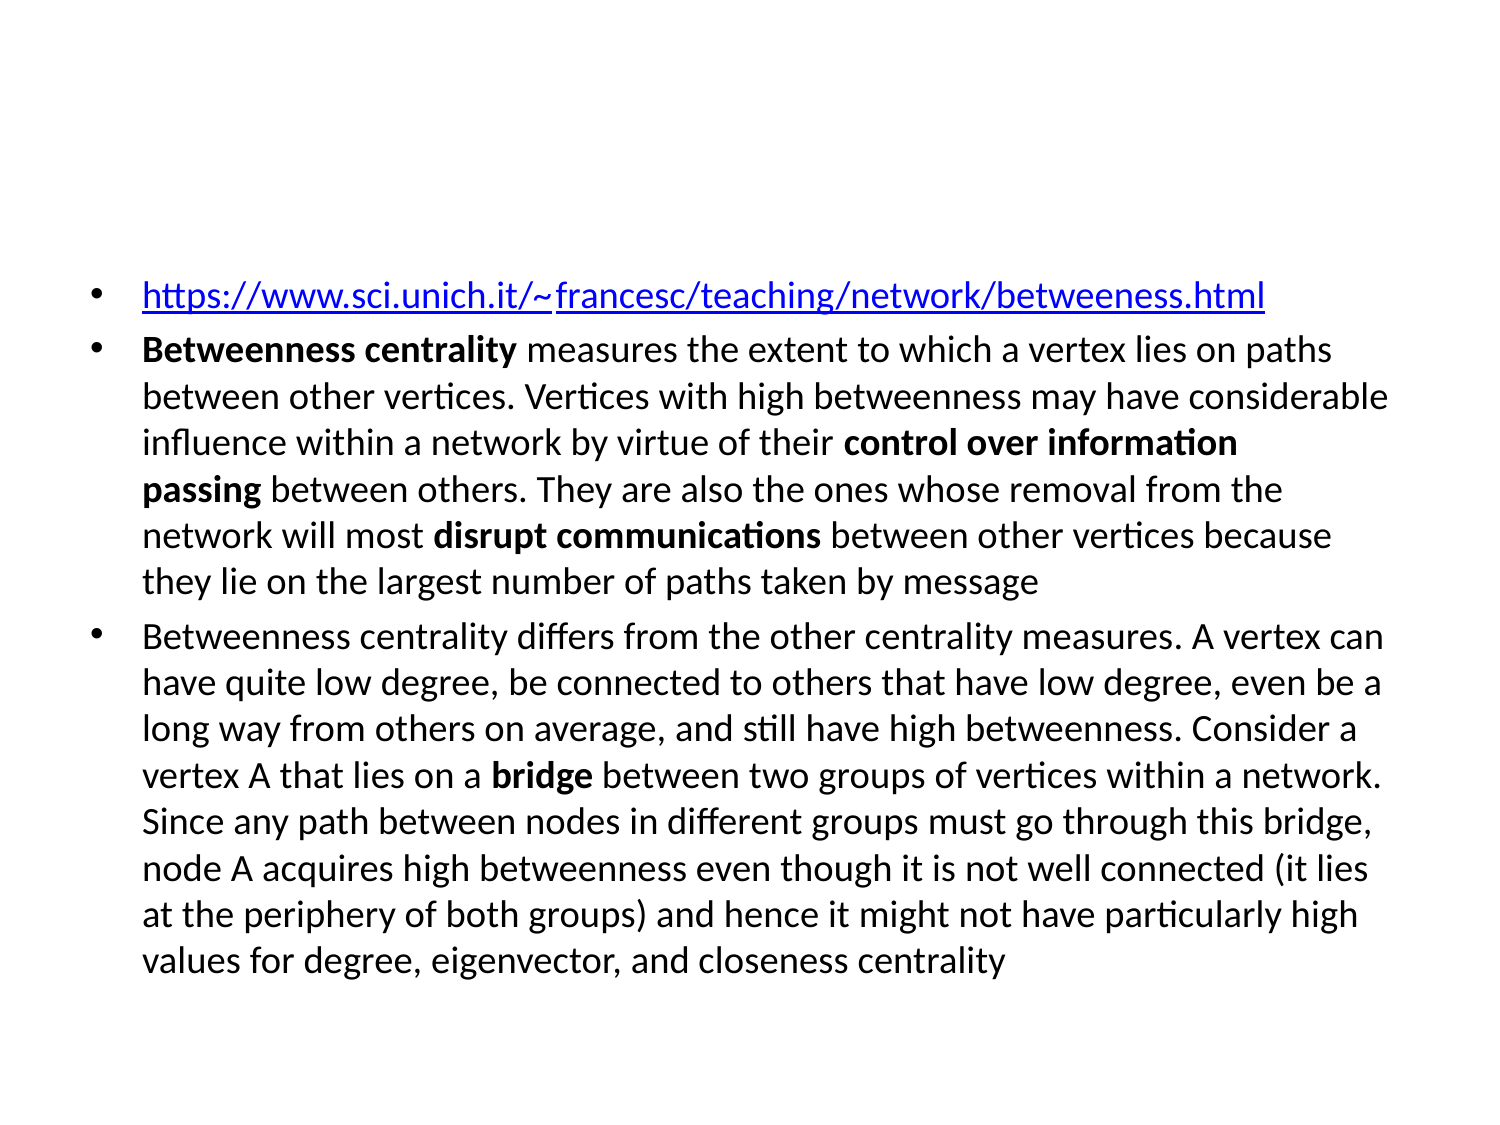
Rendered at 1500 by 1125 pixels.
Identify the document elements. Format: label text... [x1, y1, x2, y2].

list https://www.sci.unich.it/~francesc/teaching/network/betweeness.html Betweenness centrality measures the extent to which a vertex lies on paths between other vertices. Vertices with high betweenness may have considerable influence within a network by virtue of their control over information passing between others. They are also the ones whose removal from the network will most disrupt communications between other vertices because they lie on the largest number of paths taken by message Betweenness centrality differs from the other centrality measures. A vertex can have quite low degree, be connected to others that have low degree, even be a long way from others on average, and still have high betweenness. Consider a vertex A that lies on a bridge between two groups of vertices within a network. Since any path between nodes in different groups must go through this bridge, node A acquires high betweenness even though it is not well connected (it lies at the periphery of both groups) and hence it might not have particularly high values for degree, eigenvector, and closeness centrality [75, 262, 1425, 1005]
